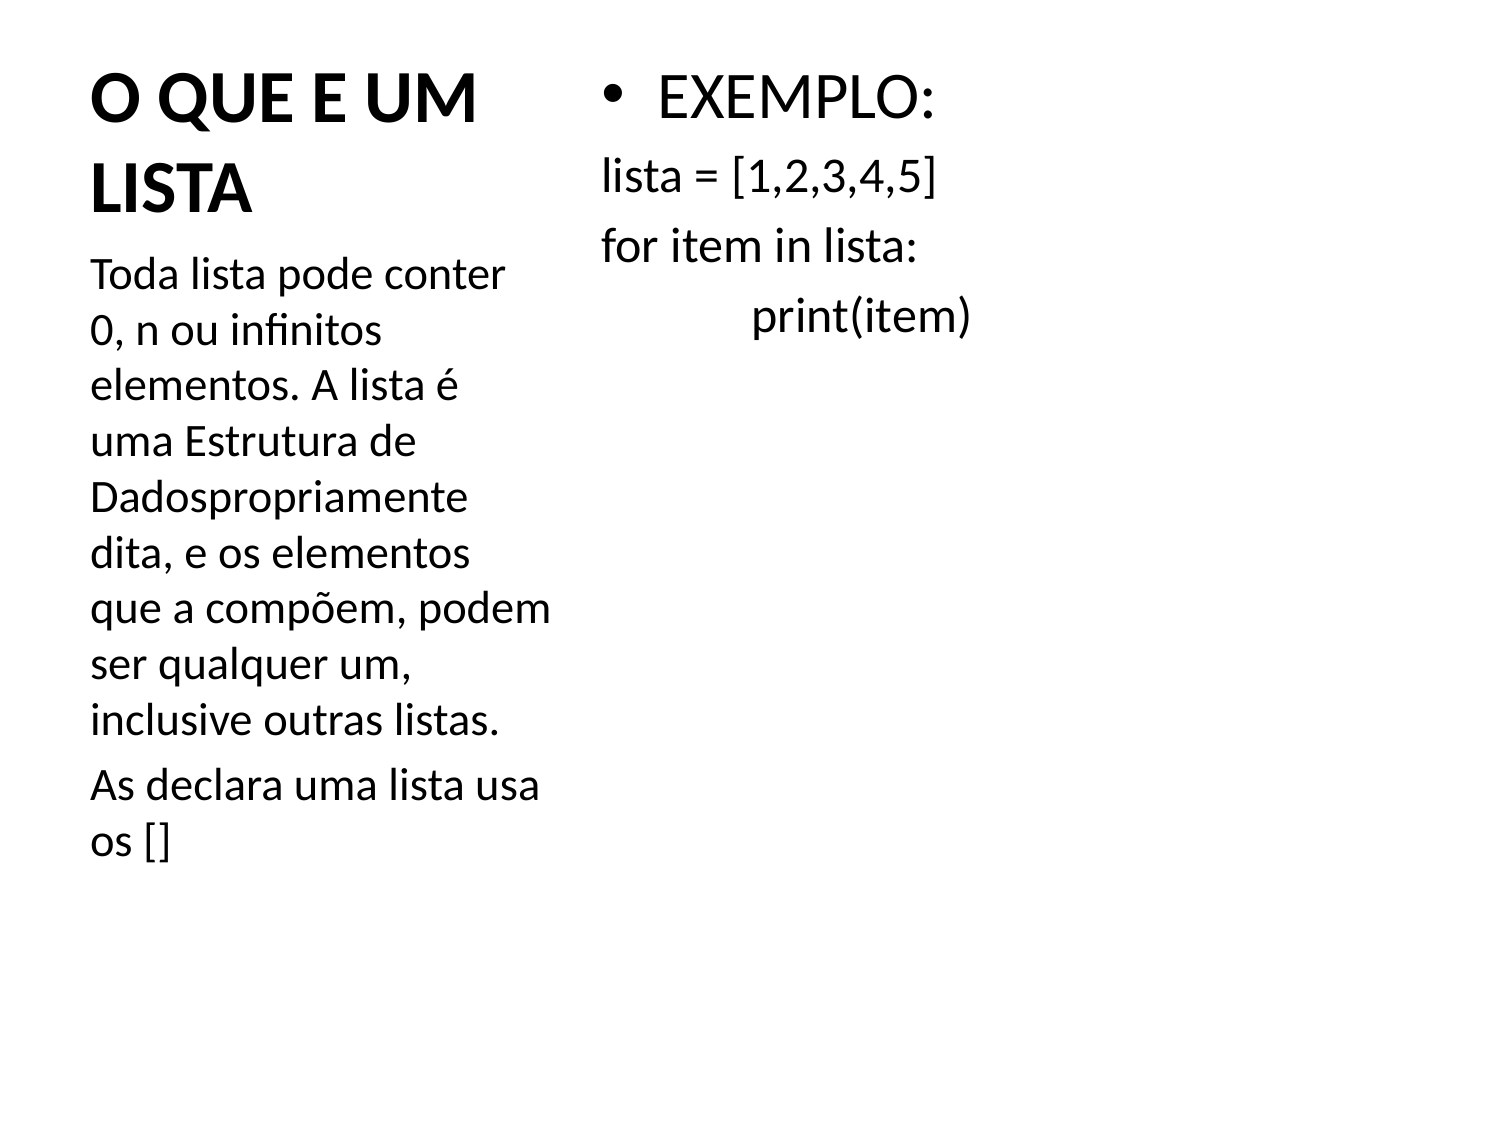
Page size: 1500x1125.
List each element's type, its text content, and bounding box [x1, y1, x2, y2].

title O QUE E UM LISTA [75, 44, 569, 235]
list EXEMPLO: lista = [1,2,3,4,5] for item in lista: print(item) [586, 44, 1425, 1005]
list Toda lista pode conter 0, n ou infinitos elementos. A lista é uma Estrutura de Dadospropriamente dita, e os elementos que a compõem, podem ser qualquer um, inclusive outras listas. As declara uma lista usa os [] [75, 235, 569, 1005]
